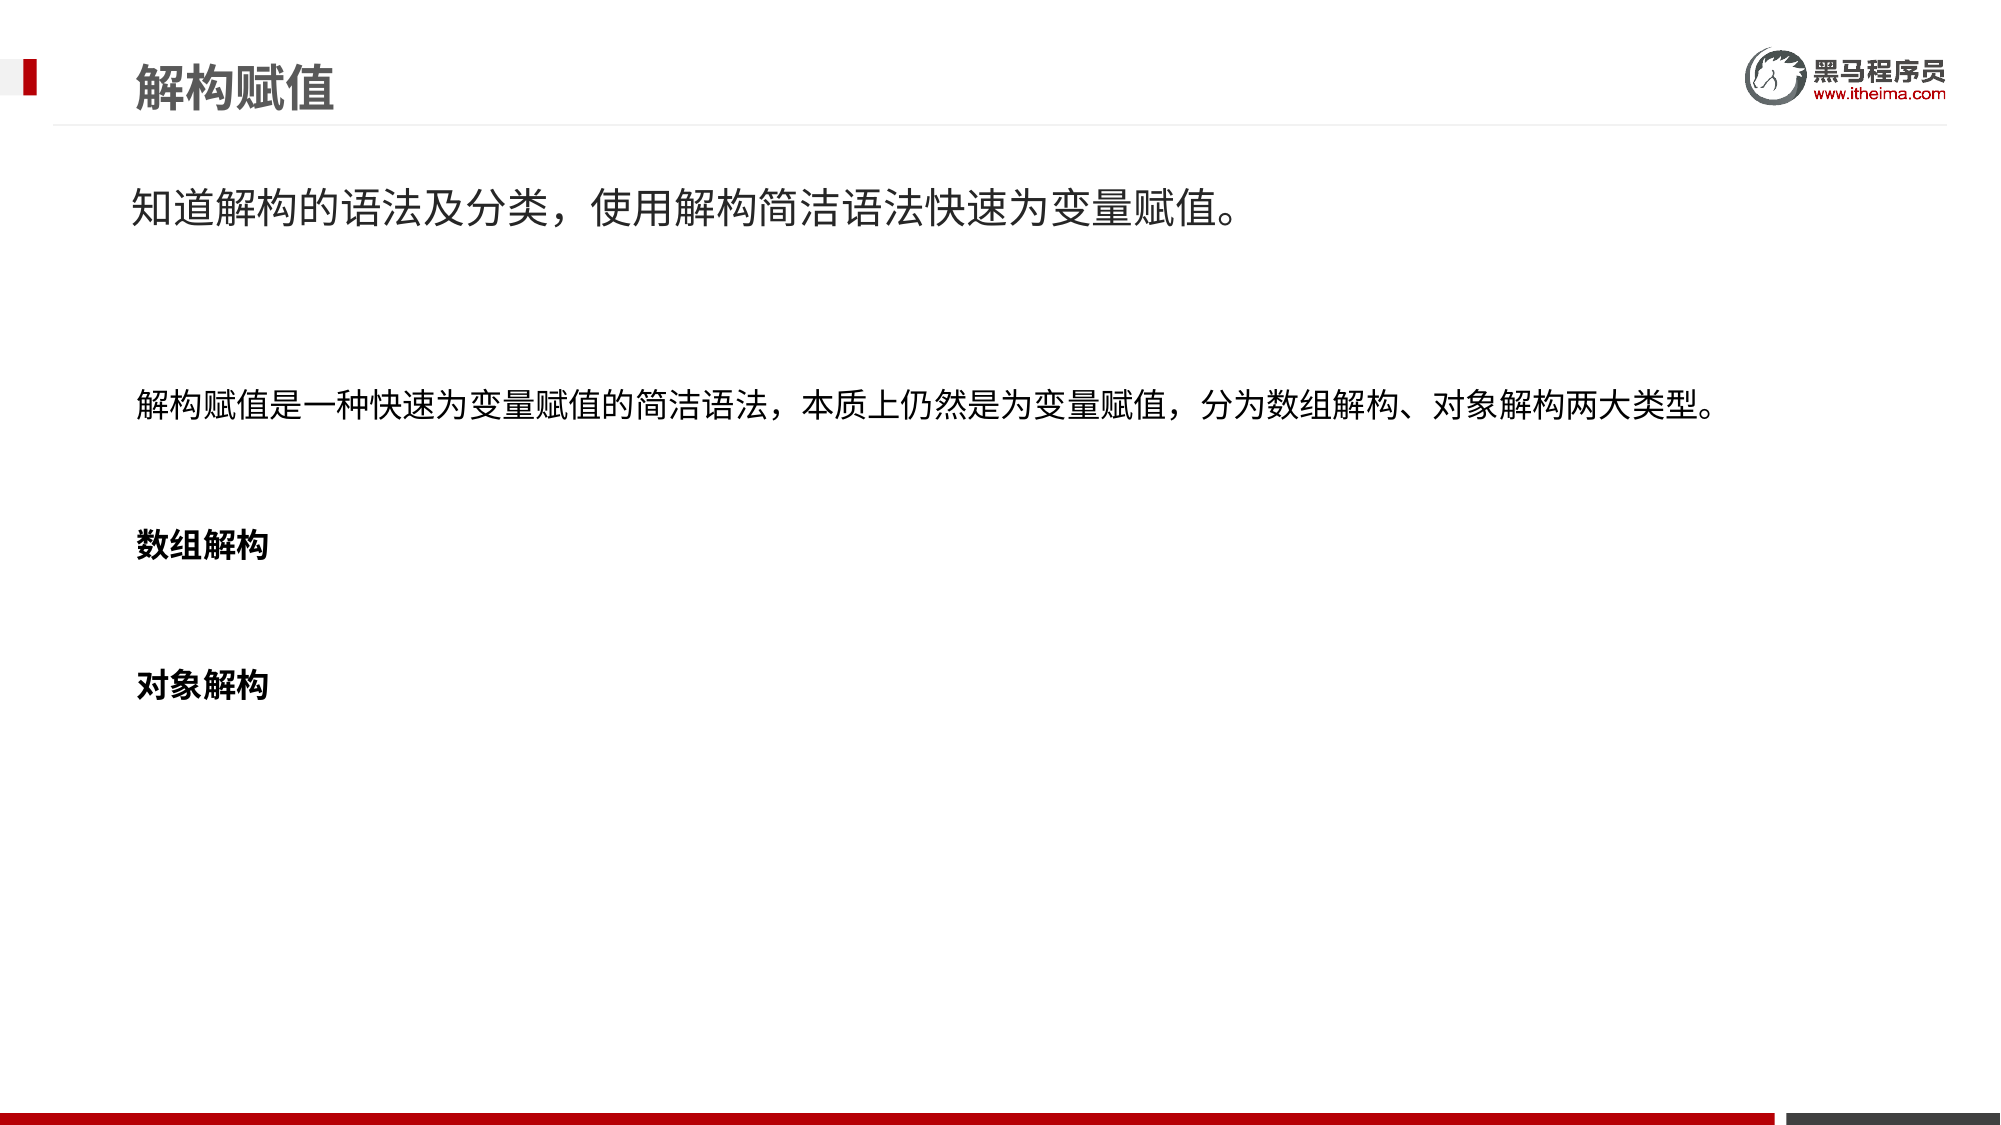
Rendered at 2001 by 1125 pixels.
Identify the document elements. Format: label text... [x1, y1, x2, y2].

title 解构赋值 [121, 44, 1560, 130]
list 知道解构的语法及分类，使用解构简洁语法快速为变量赋值。 [116, 148, 1880, 266]
picture [1744, 46, 1946, 106]
text_box 解构赋值是一种快速为变量赋值的简洁语法，本质上仍然是为变量赋值，分为数组解构、对象解构两大类型。 数组解构 对象解构 [121, 376, 1874, 1024]
